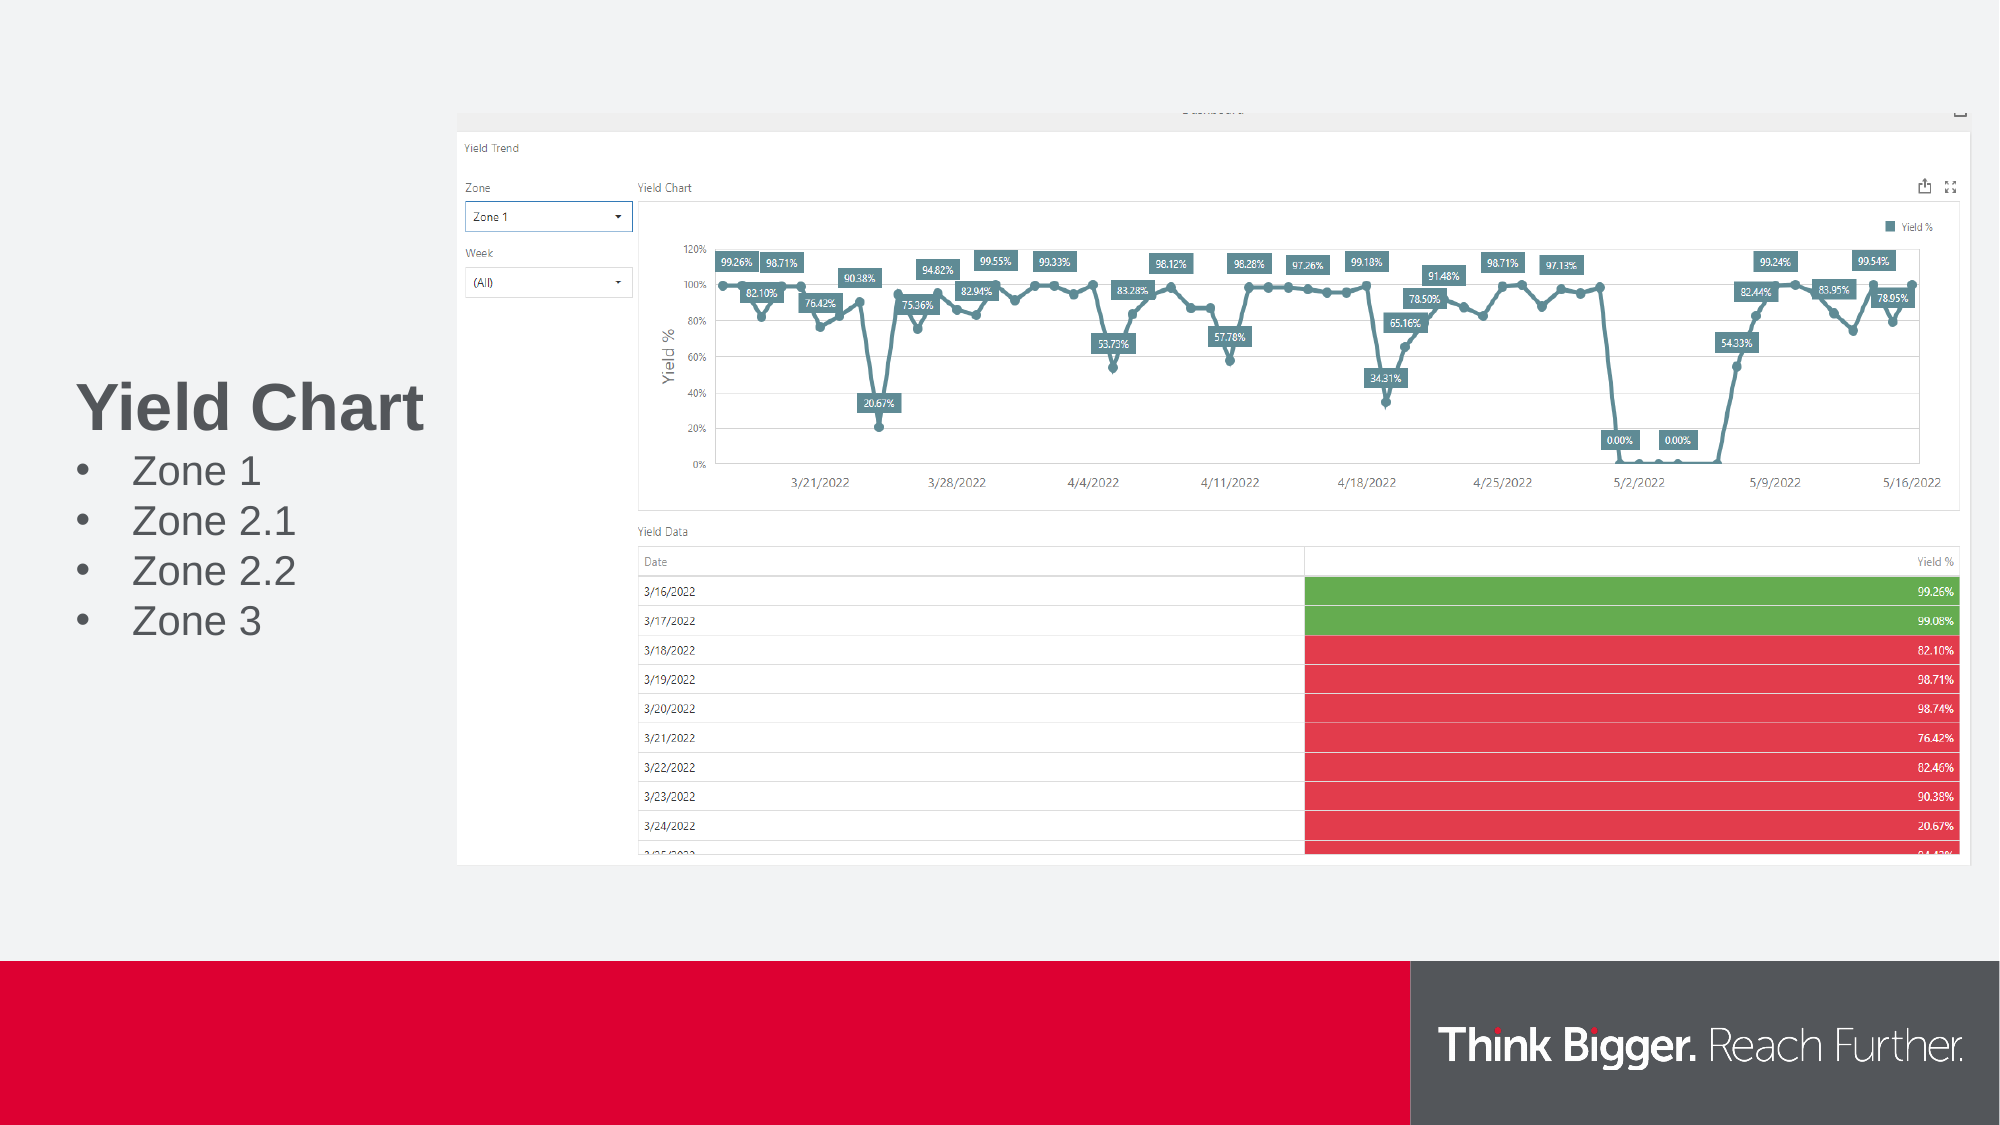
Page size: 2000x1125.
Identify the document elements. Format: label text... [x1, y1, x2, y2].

text_box Yield Chart Zone 1 Zone 2.1 Zone 2.2 Zone 3 [60, 356, 452, 492]
picture [457, 113, 1972, 866]
